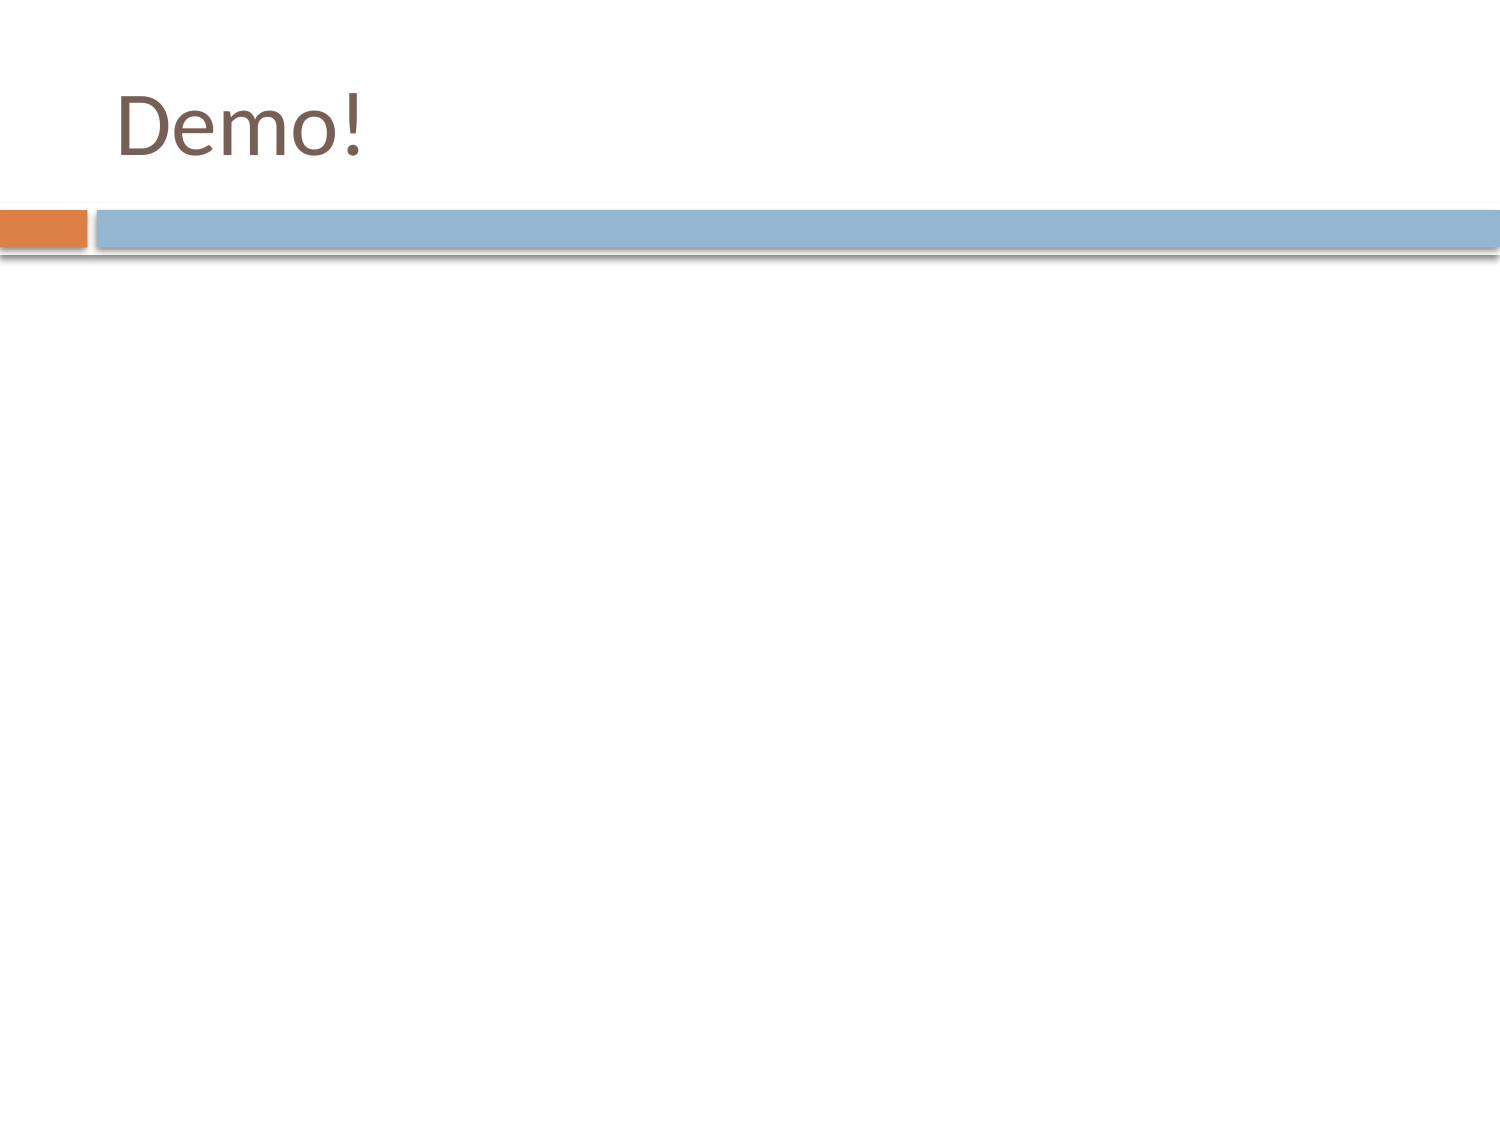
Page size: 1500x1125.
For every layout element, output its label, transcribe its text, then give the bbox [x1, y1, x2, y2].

title Demo! [100, 37, 1438, 200]
